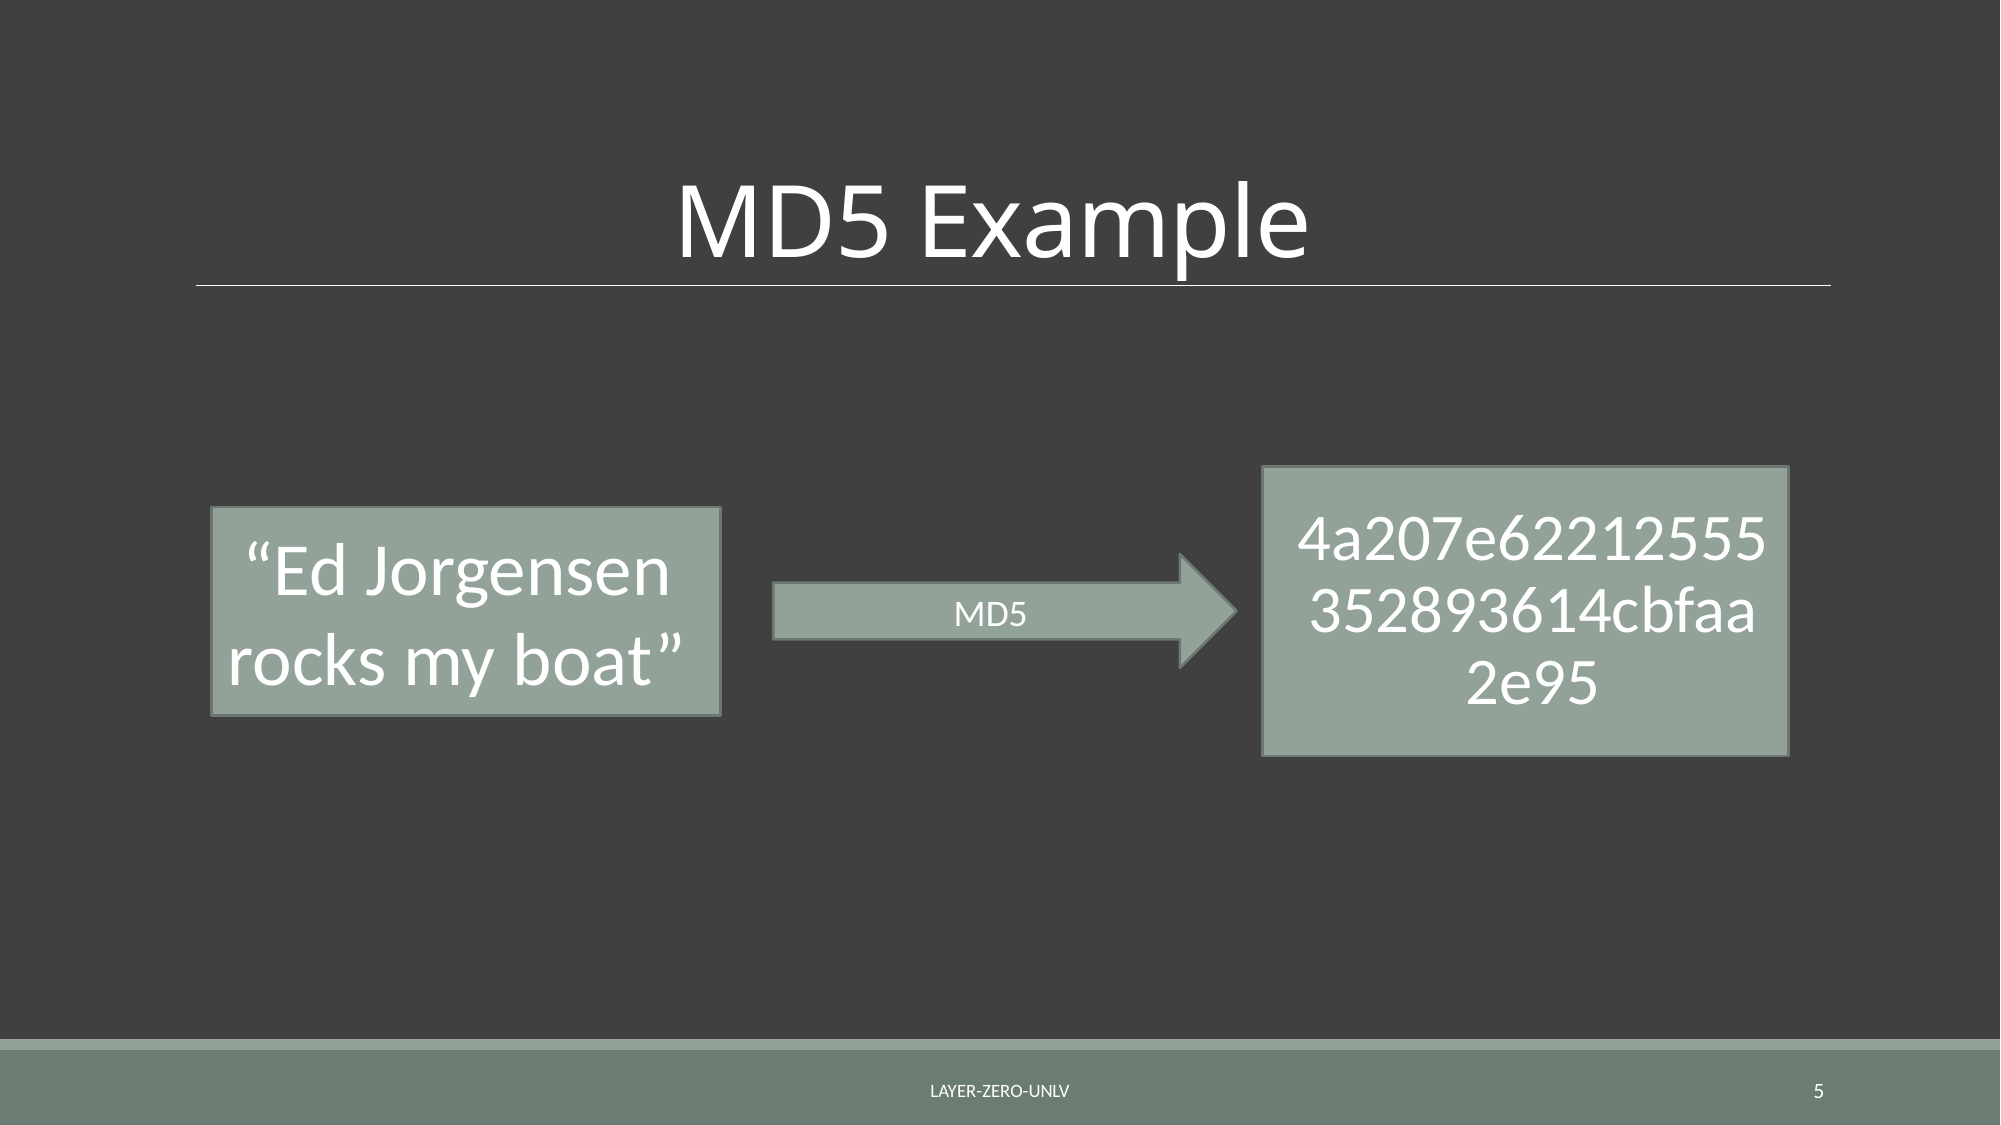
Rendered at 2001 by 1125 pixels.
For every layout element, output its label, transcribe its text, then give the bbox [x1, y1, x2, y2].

title MD5 Example [180, 47, 1830, 285]
footer Layer-Zero-UNLV [604, 1059, 1396, 1120]
slide_number 5 [1624, 1059, 1840, 1120]
text_box 4a207e62212555352893614cbfaa2e95 [1261, 465, 1790, 757]
text_box MD5 [771, 552, 1238, 670]
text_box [193, 506, 721, 757]
